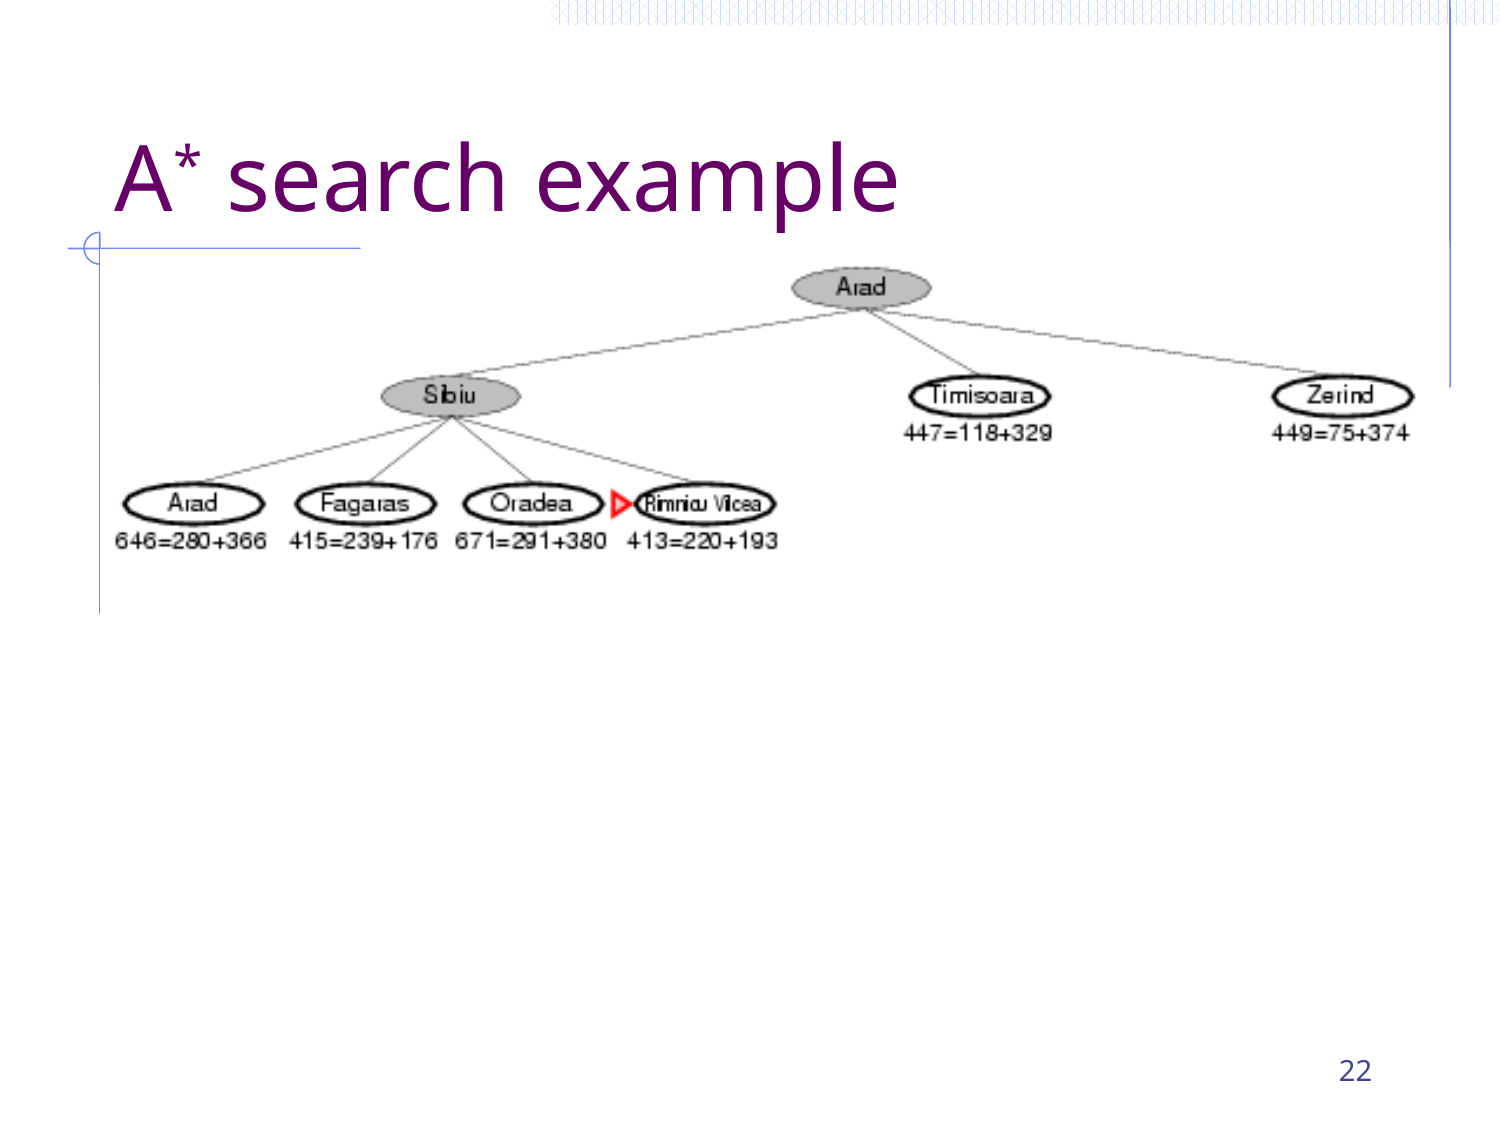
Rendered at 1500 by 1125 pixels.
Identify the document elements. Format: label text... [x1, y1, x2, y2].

picture [100, 249, 1432, 797]
slide_number 22 [1074, 1024, 1388, 1101]
title A* search example [99, 49, 1376, 238]
